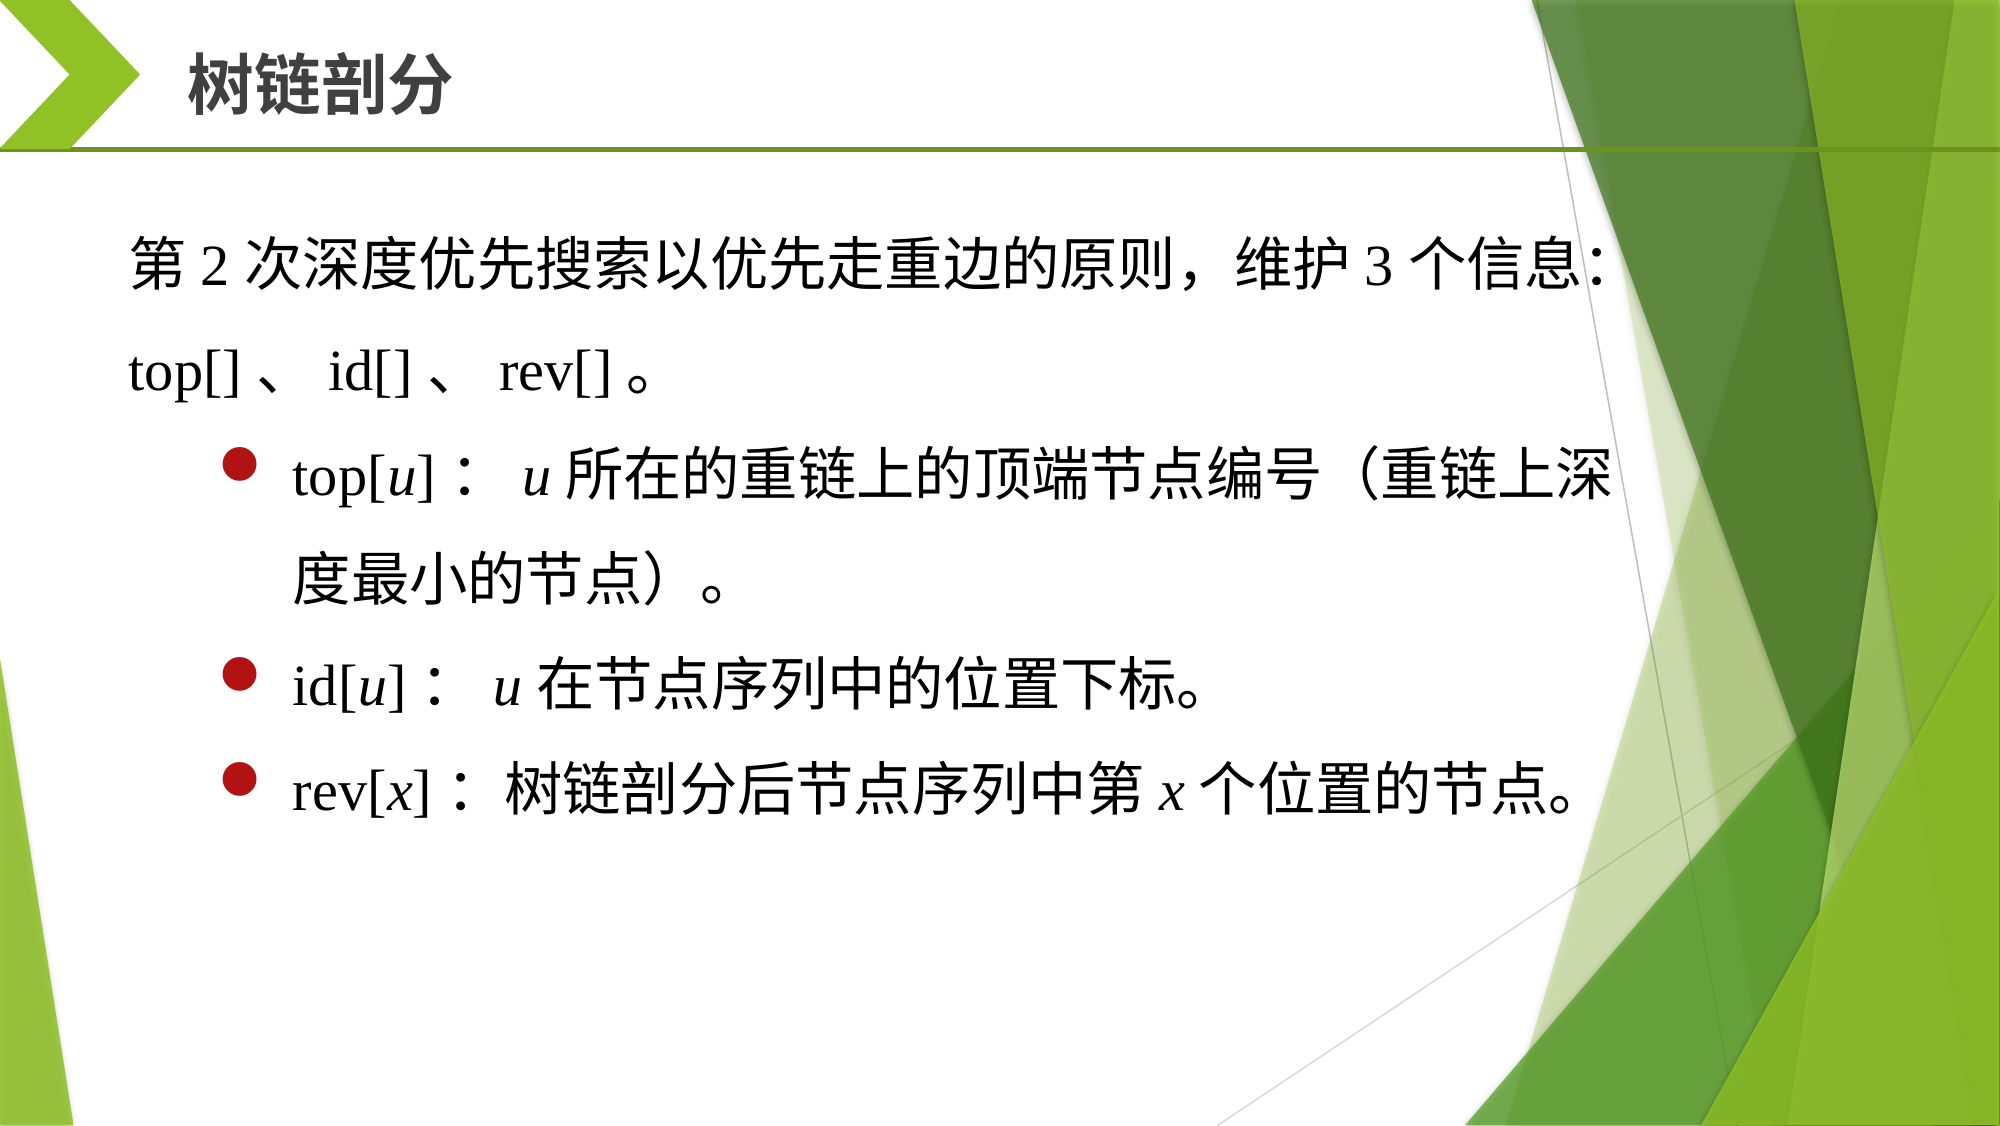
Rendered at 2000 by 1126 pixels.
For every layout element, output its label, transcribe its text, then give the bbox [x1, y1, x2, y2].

text_box 树链剖分 [173, 35, 823, 131]
text_box [0, 0, 142, 148]
text_box 第2次深度优先搜索以优先走重边的原则，维护3个信息：top[]、id[]、rev[]。 top[u]：u所在的重链上的顶端节点编号（重链上深度最小的节点）。 id[u]：u在节点序列中的位置下标。 rev[x]：树链剖分后节点序列中第x个位置的节点。 [113, 184, 1652, 829]
